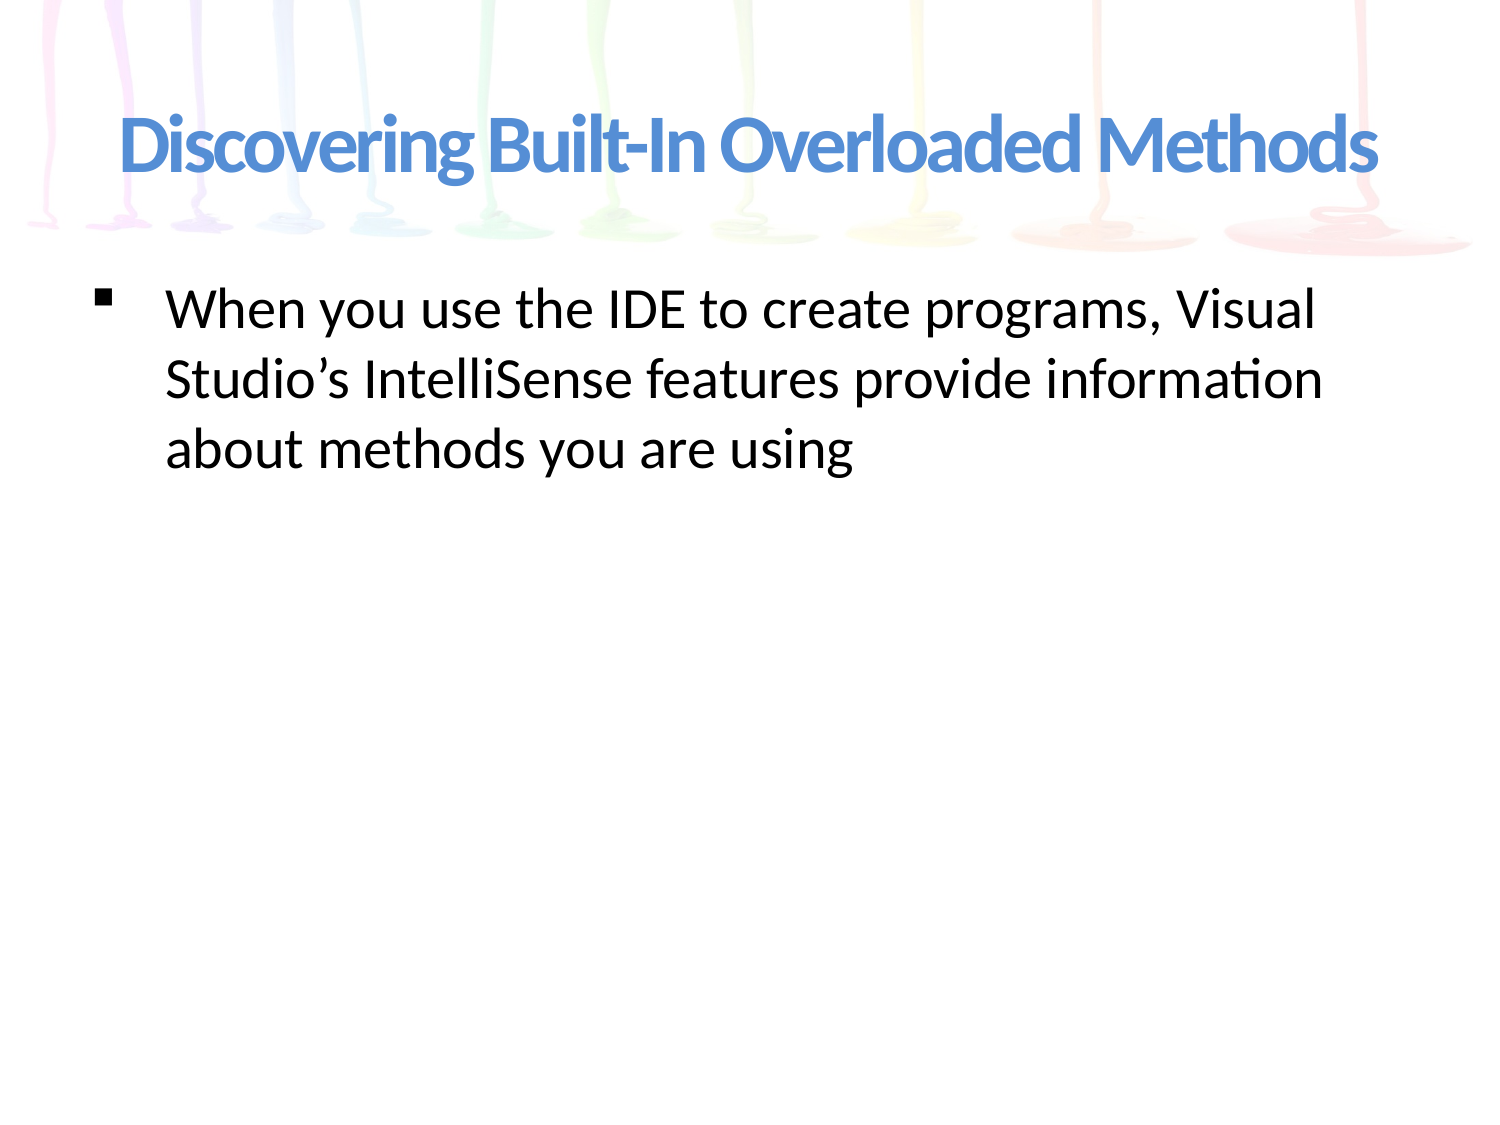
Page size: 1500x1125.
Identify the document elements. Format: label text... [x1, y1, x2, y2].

list When you use the IDE to create programs, Visual Studio’s IntelliSense features provide information about methods you are using [74, 262, 1426, 1006]
picture [0, 0, 1500, 263]
title Discovering Built-In Overloaded Methods [12, 44, 1488, 233]
